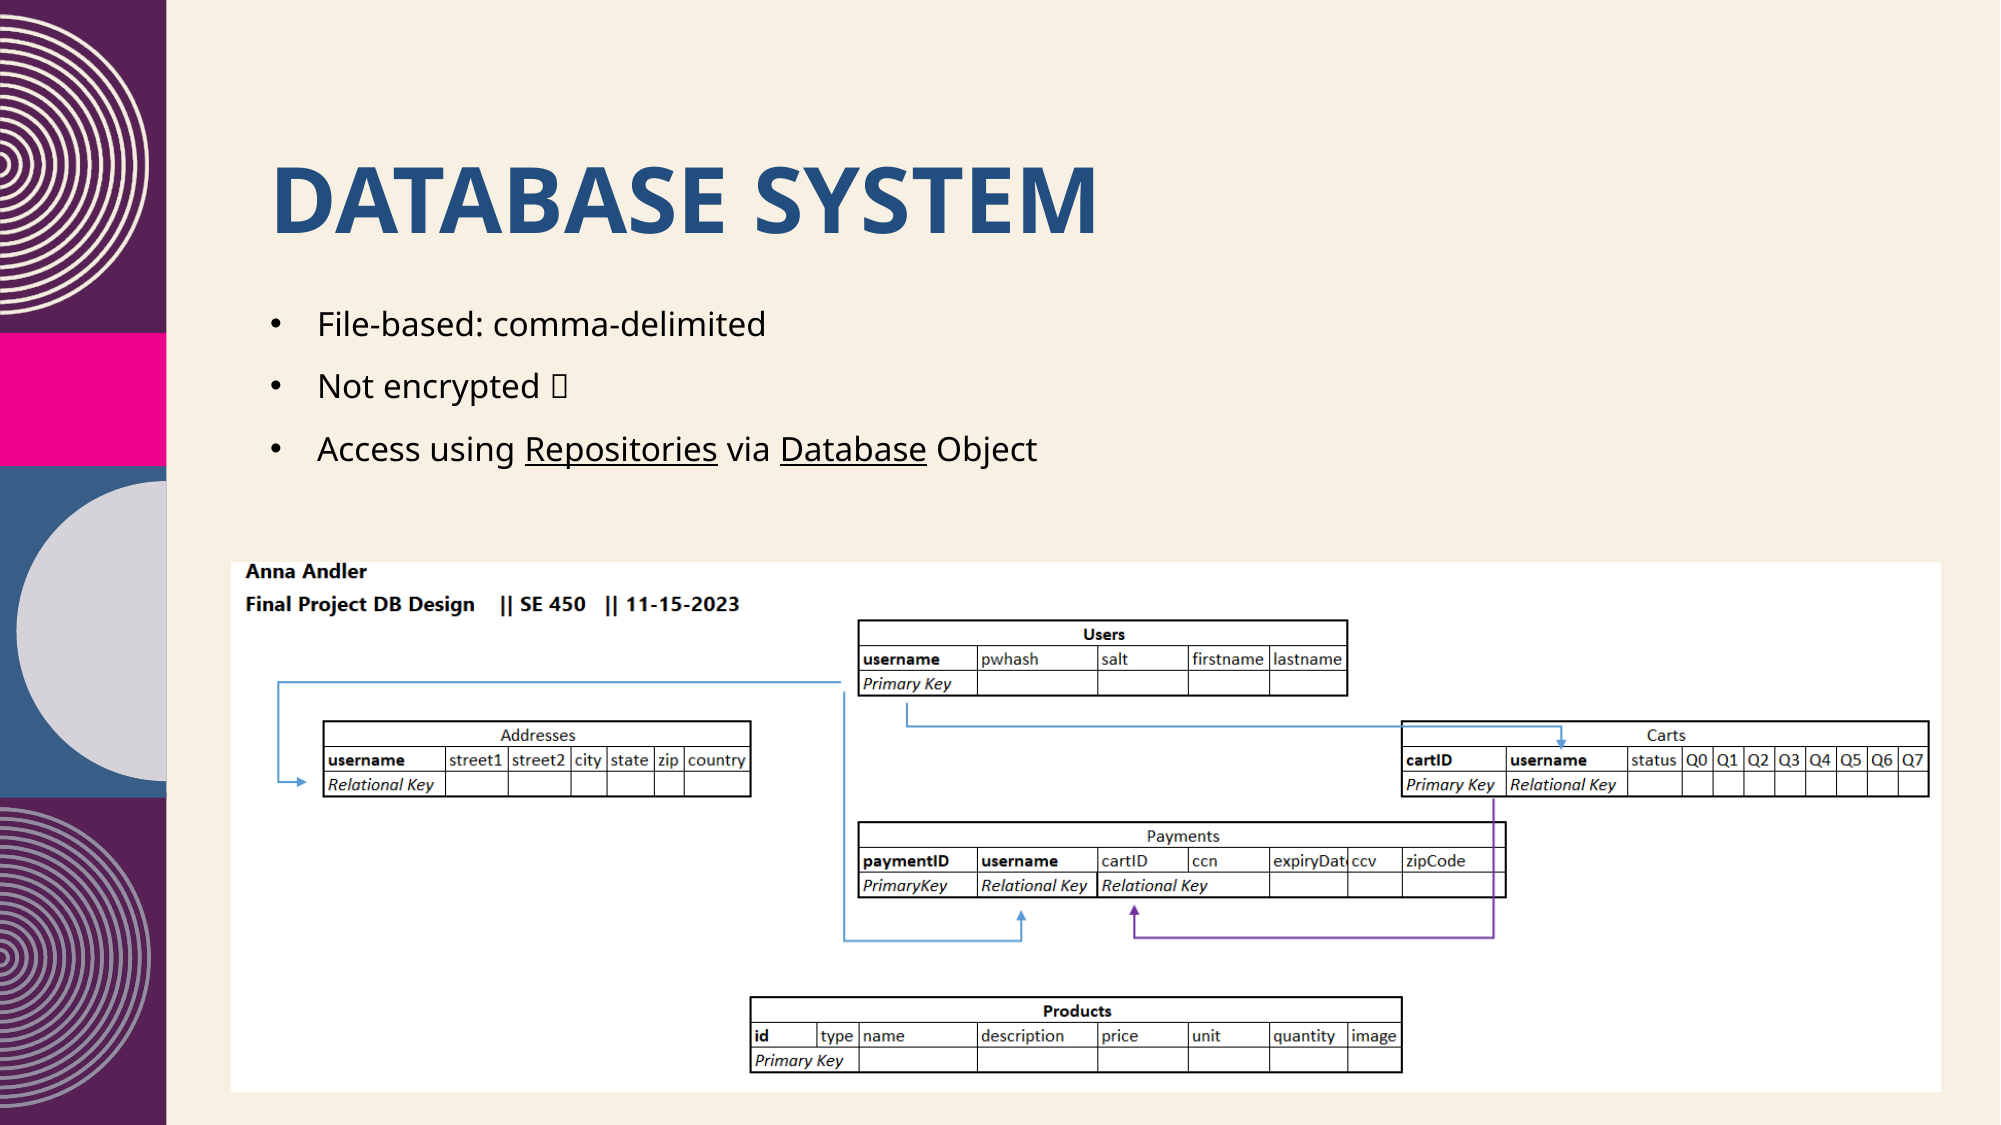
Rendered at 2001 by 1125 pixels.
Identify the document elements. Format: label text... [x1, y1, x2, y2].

title Database System [254, 146, 1850, 365]
picture [1, 808, 151, 1108]
picture [0, 15, 149, 314]
picture [231, 562, 1942, 1092]
list File-based: comma-delimited Not encrypted  Access using Repositories via Database Object [255, 293, 1374, 512]
